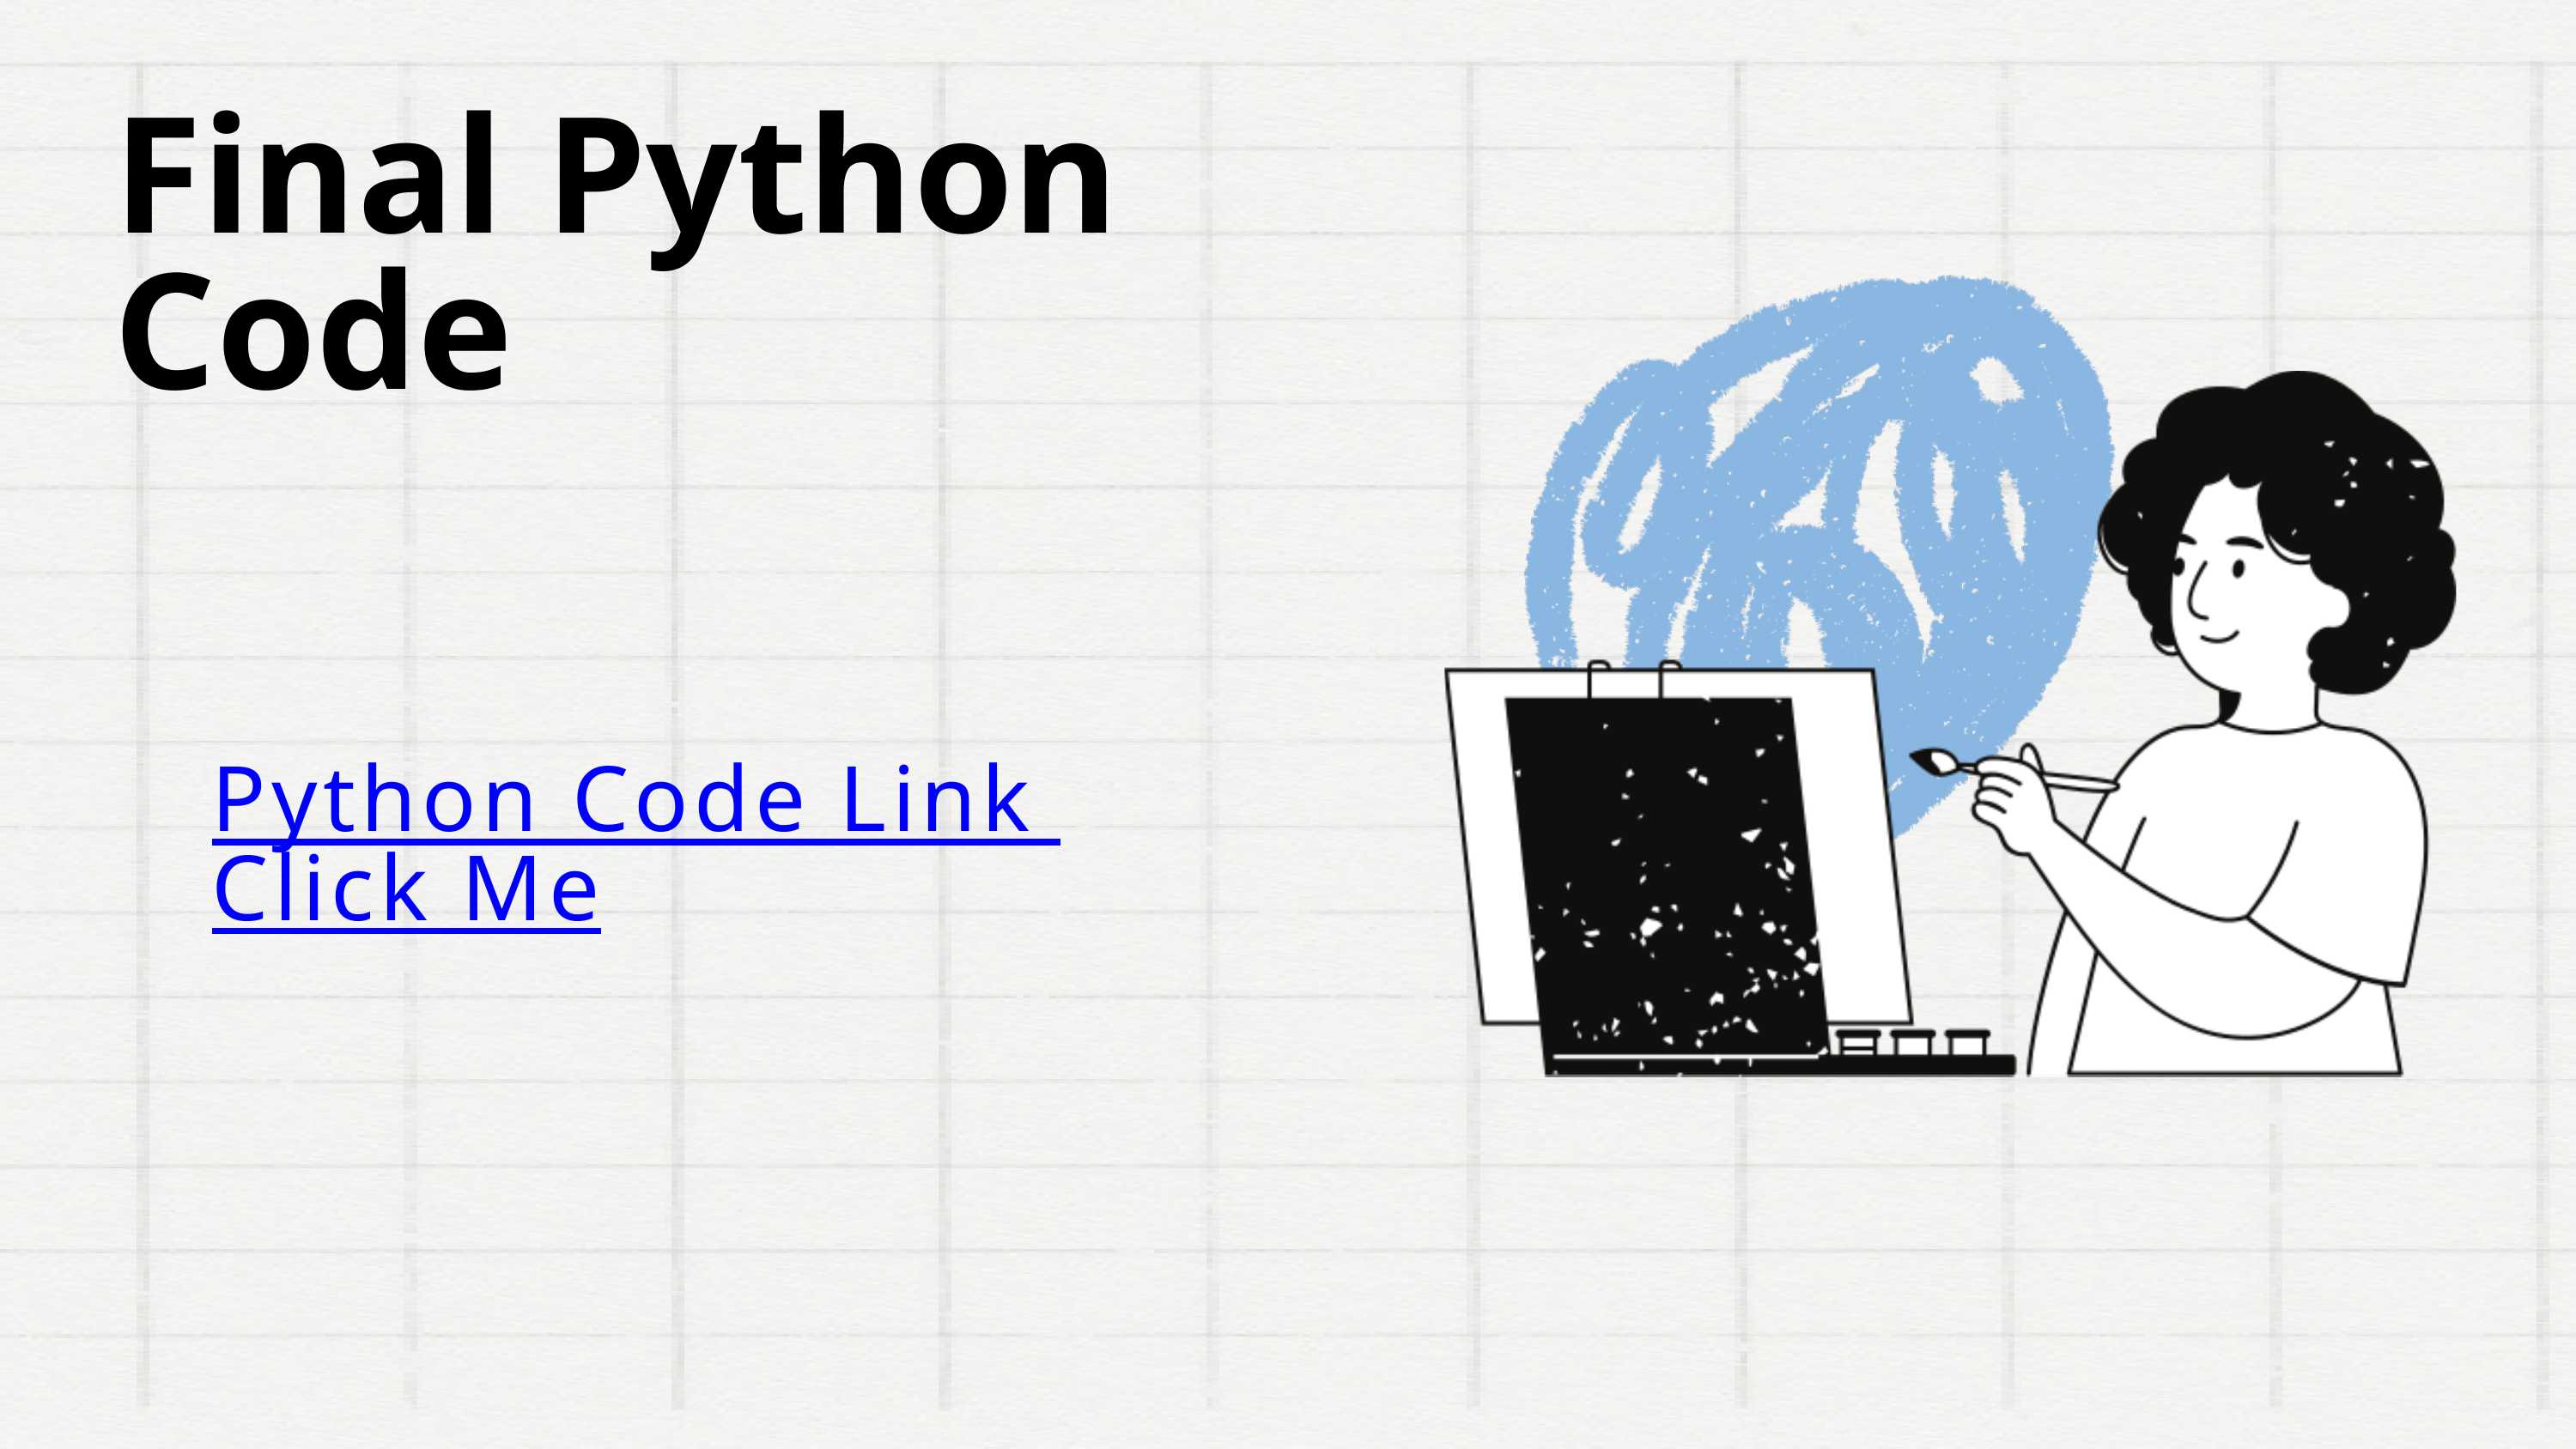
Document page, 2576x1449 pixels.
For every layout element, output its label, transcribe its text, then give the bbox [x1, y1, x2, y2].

text_box Python Code Link Click Me [211, 743, 1109, 864]
text_box [1444, 371, 2457, 1077]
text_box Final Python Code [113, 108, 1546, 421]
text_box [0, 0, 2576, 1449]
text_box [1546, 274, 2117, 371]
